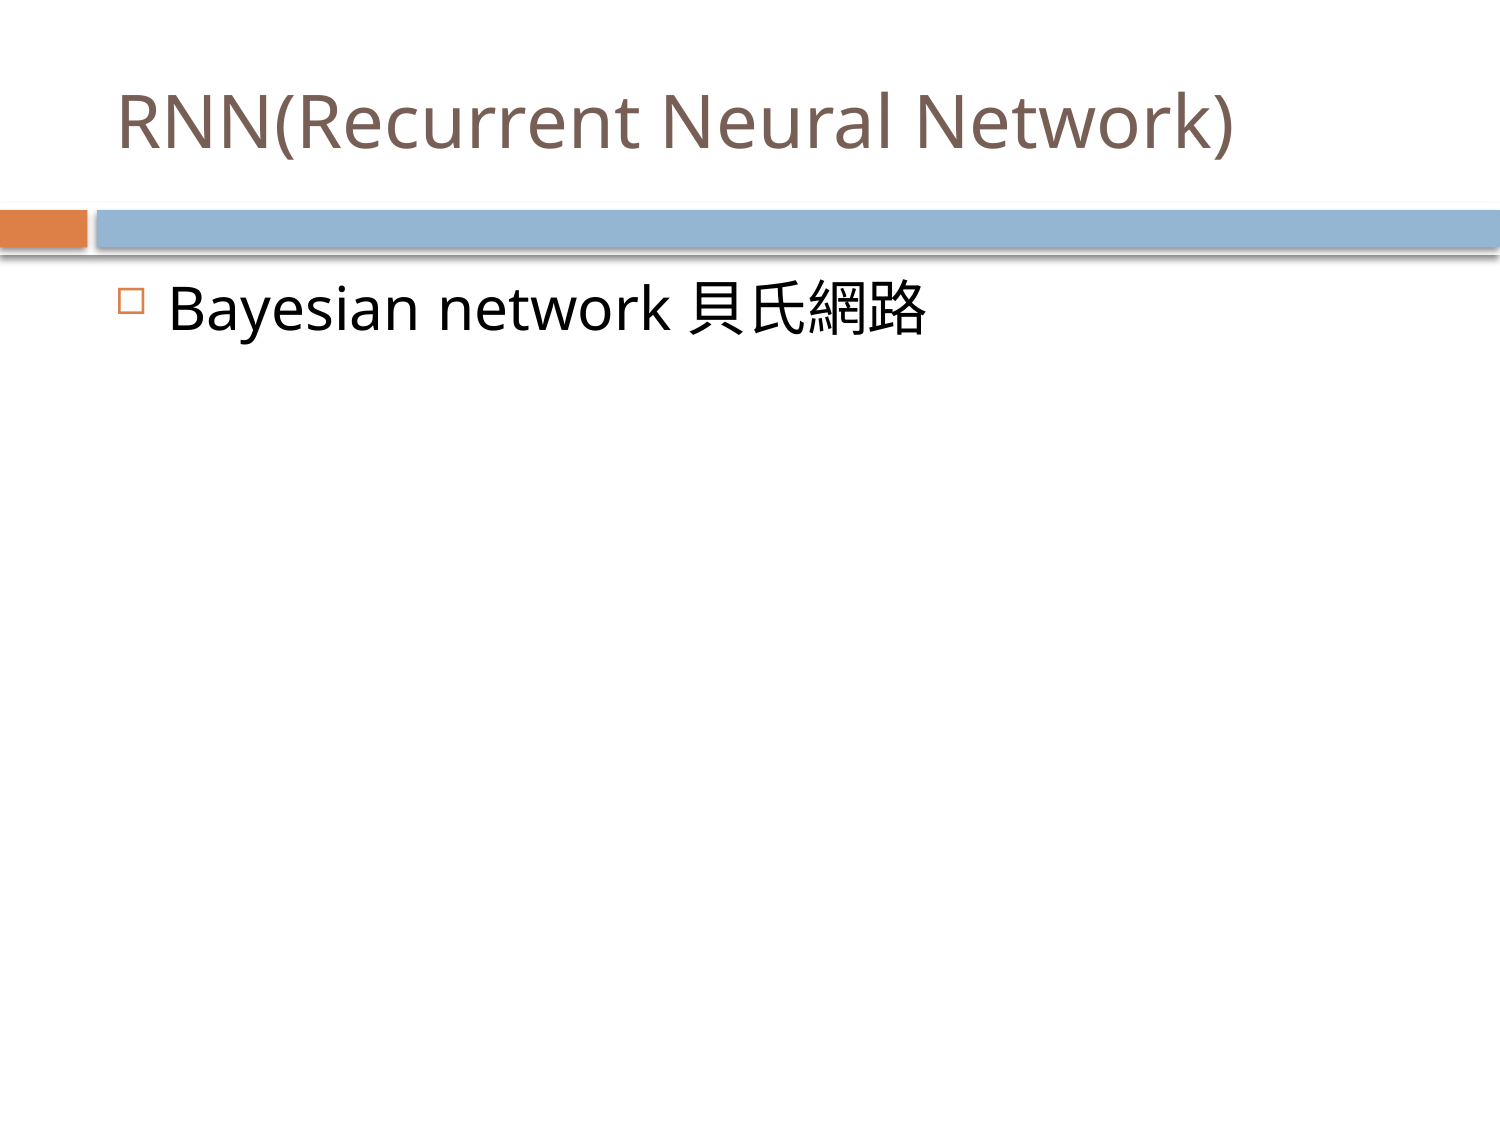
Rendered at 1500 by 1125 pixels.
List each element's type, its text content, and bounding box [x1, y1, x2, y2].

list Bayesian network貝氏網路 [100, 262, 1438, 1000]
title RNN(Recurrent Neural Network) [100, 37, 1438, 200]
